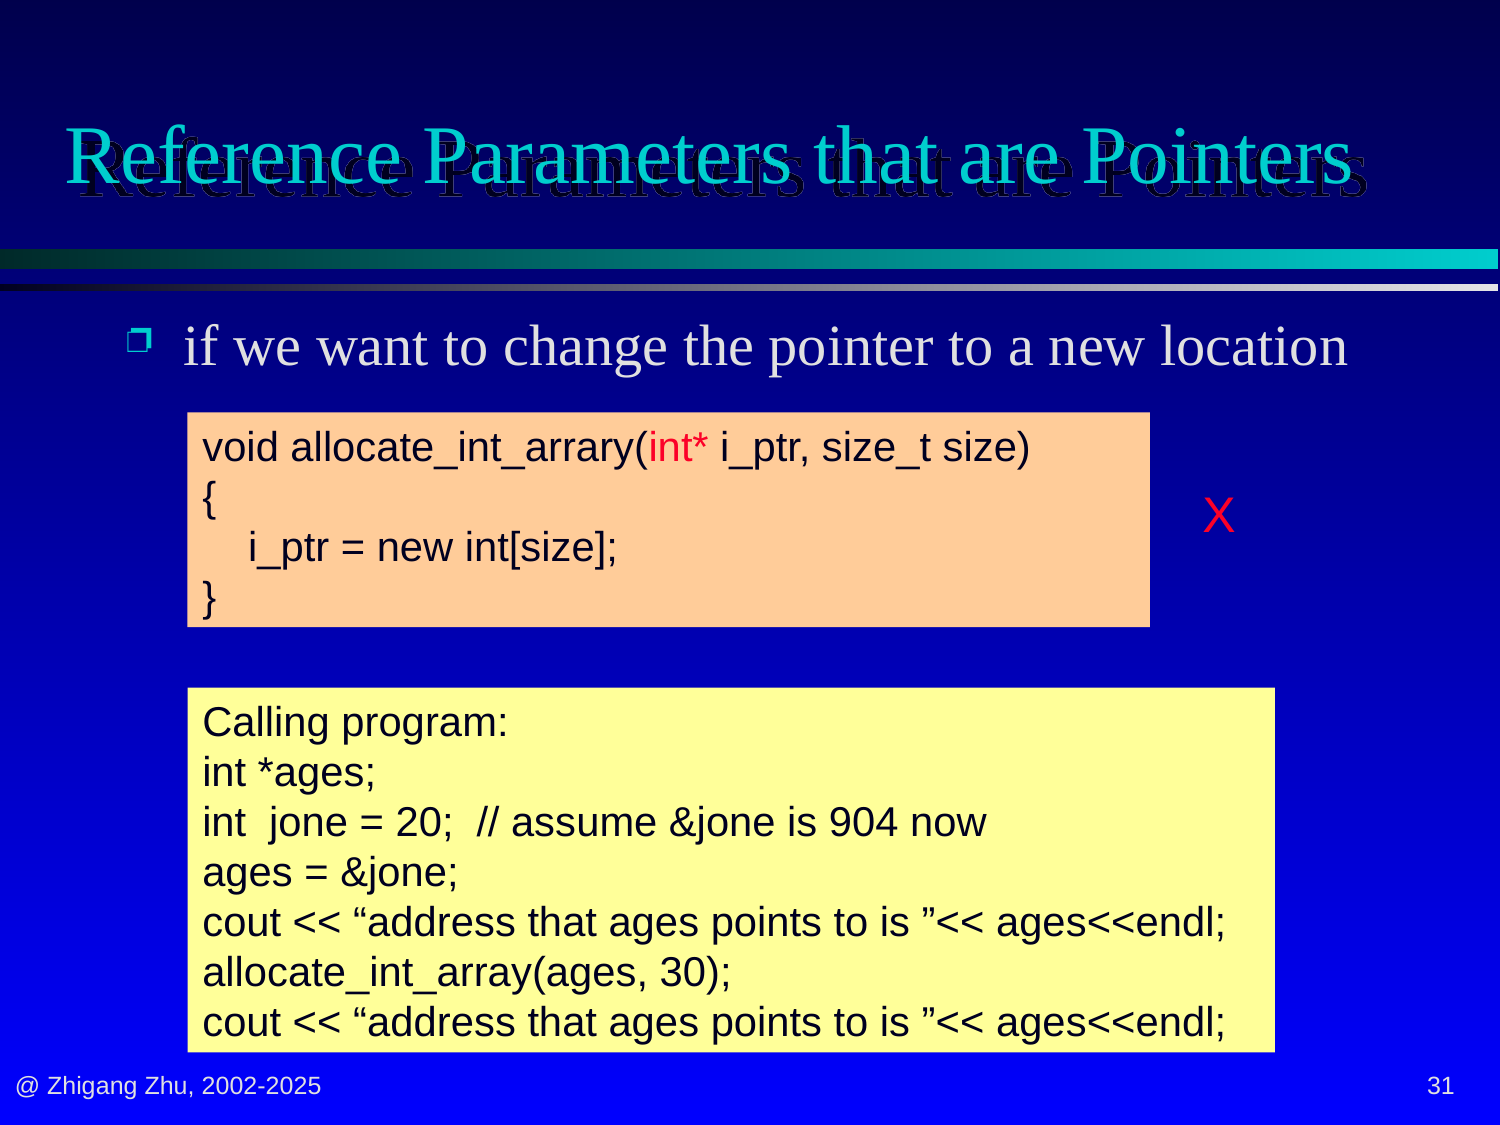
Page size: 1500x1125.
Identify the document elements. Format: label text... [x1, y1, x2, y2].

list if we want to change the pointer to a new location [111, 299, 1388, 976]
title Reference Parameters that are Pointers [49, 55, 1426, 245]
text_box void allocate_int_arrary(int* i_ptr, size_t size) { i_ptr = new int[size]; } [187, 412, 1150, 628]
text_box Calling program: int *ages; int jone = 20; // assume &jone is 904 now ages = &jone; cout << “address that ages points to is ”<< ages<<endl; allocate_int_array(ages, 30); cout << “address that ages points to is ”<< ages<<endl; [187, 687, 1275, 1053]
text_box X [1187, 474, 1251, 550]
